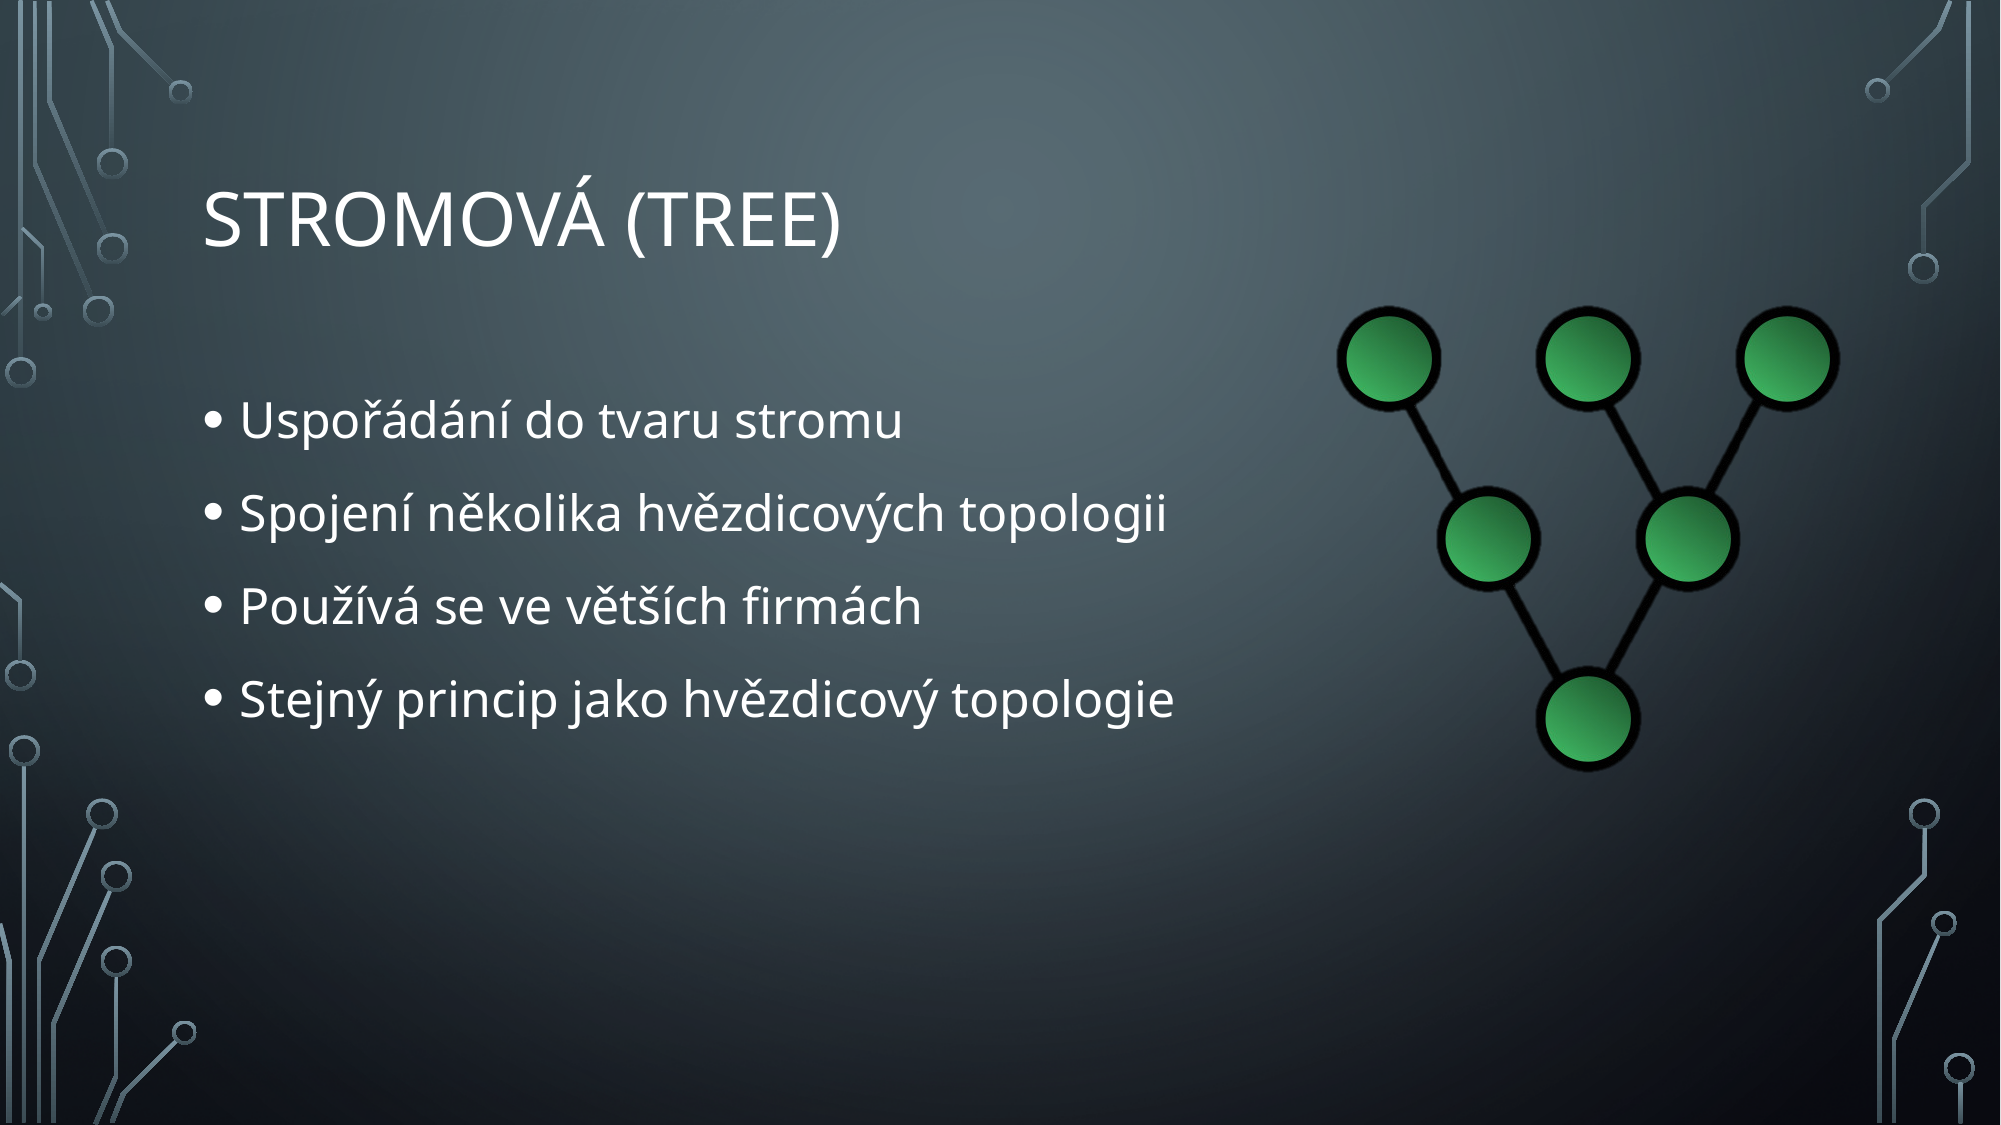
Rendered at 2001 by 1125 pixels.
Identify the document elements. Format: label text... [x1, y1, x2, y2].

title Stromová (tree) [187, 101, 1813, 344]
picture [1141, 282, 2000, 802]
list Uspořádání do tvaru stromu Spojení několika hvězdicových topologii Používá se ve větších firmách Stejný princip jako hvězdicový topologie [187, 369, 1813, 950]
